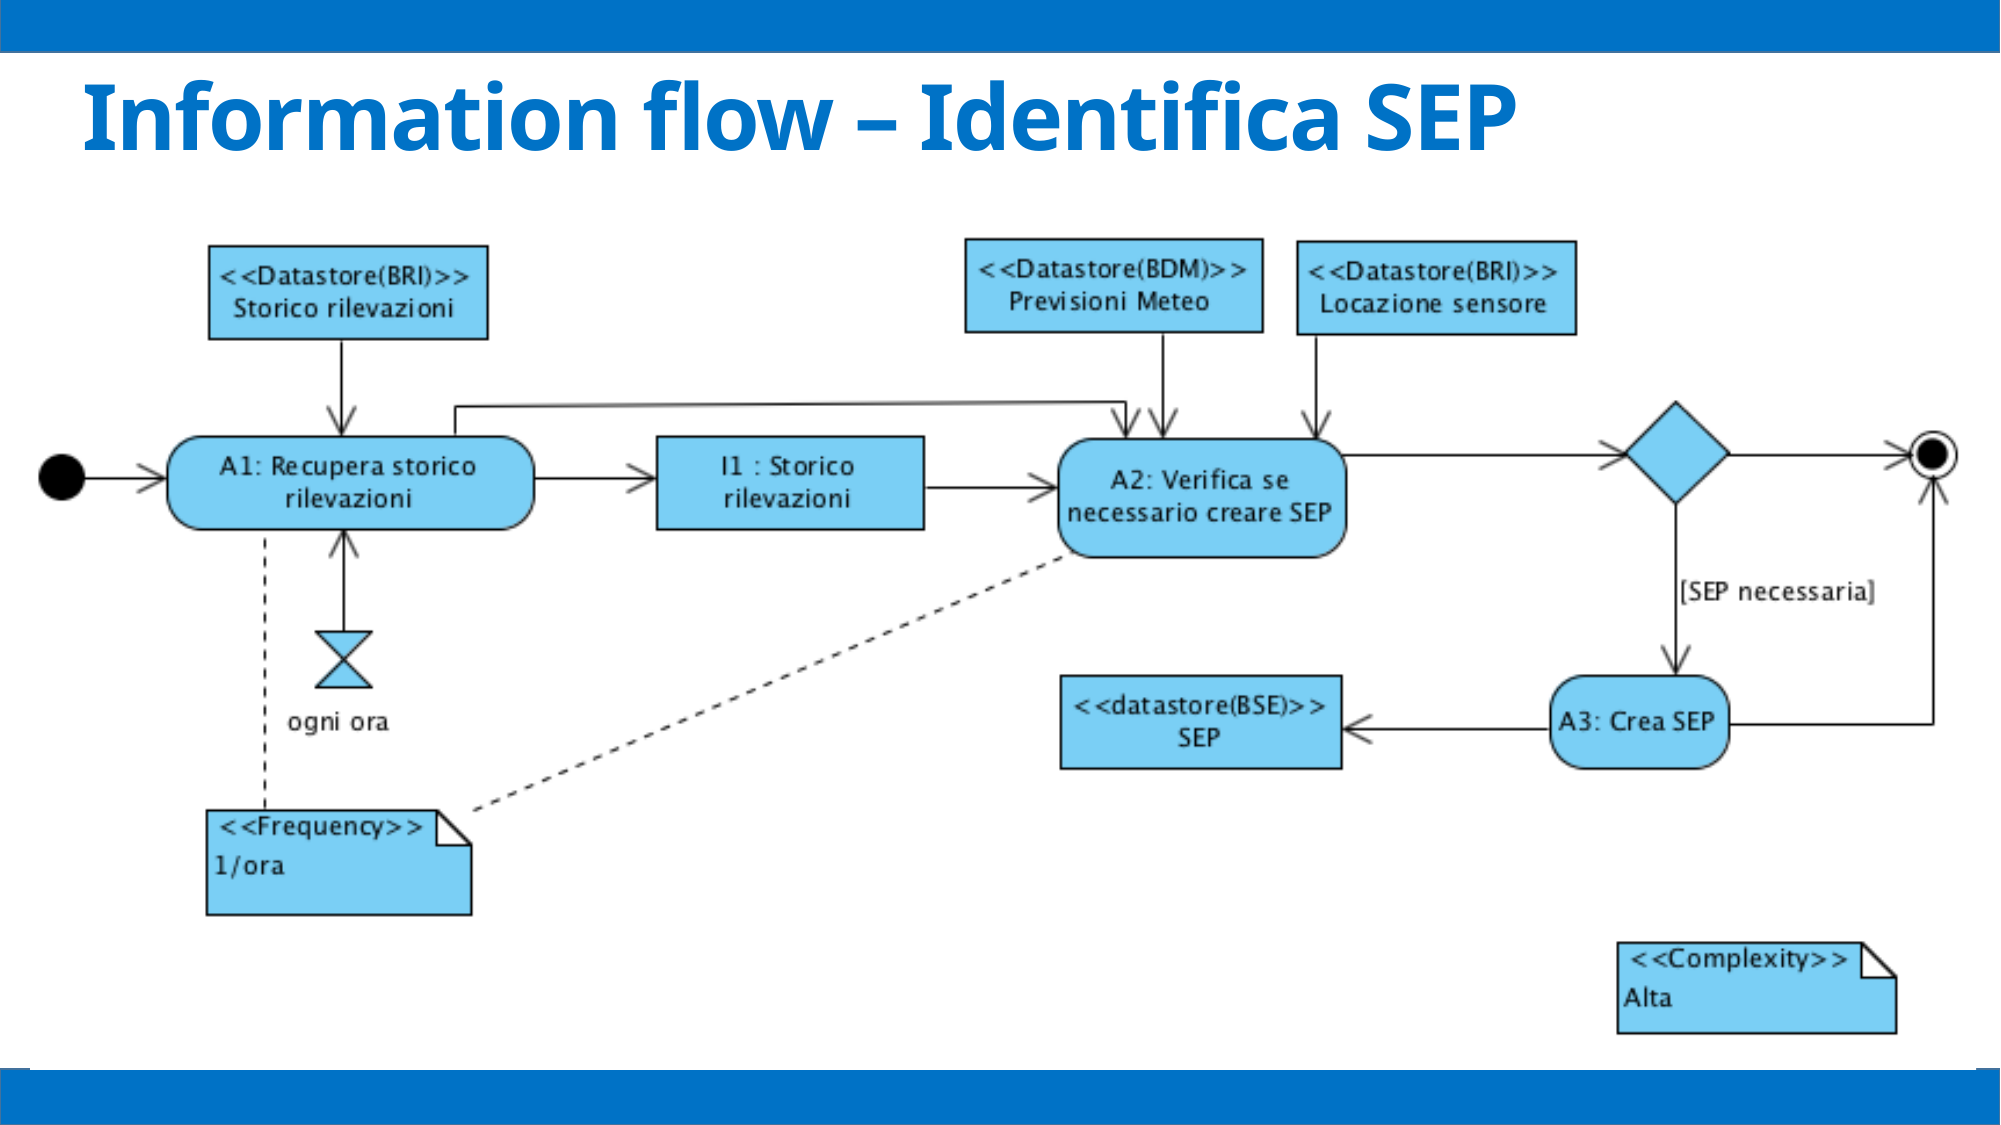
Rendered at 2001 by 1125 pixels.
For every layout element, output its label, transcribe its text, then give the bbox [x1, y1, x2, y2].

text_box Information flow – Identifica SEP [68, 51, 1974, 197]
picture [29, 197, 1977, 1070]
text_box [0, 0, 2000, 53]
text_box [0, 1068, 2000, 1125]
